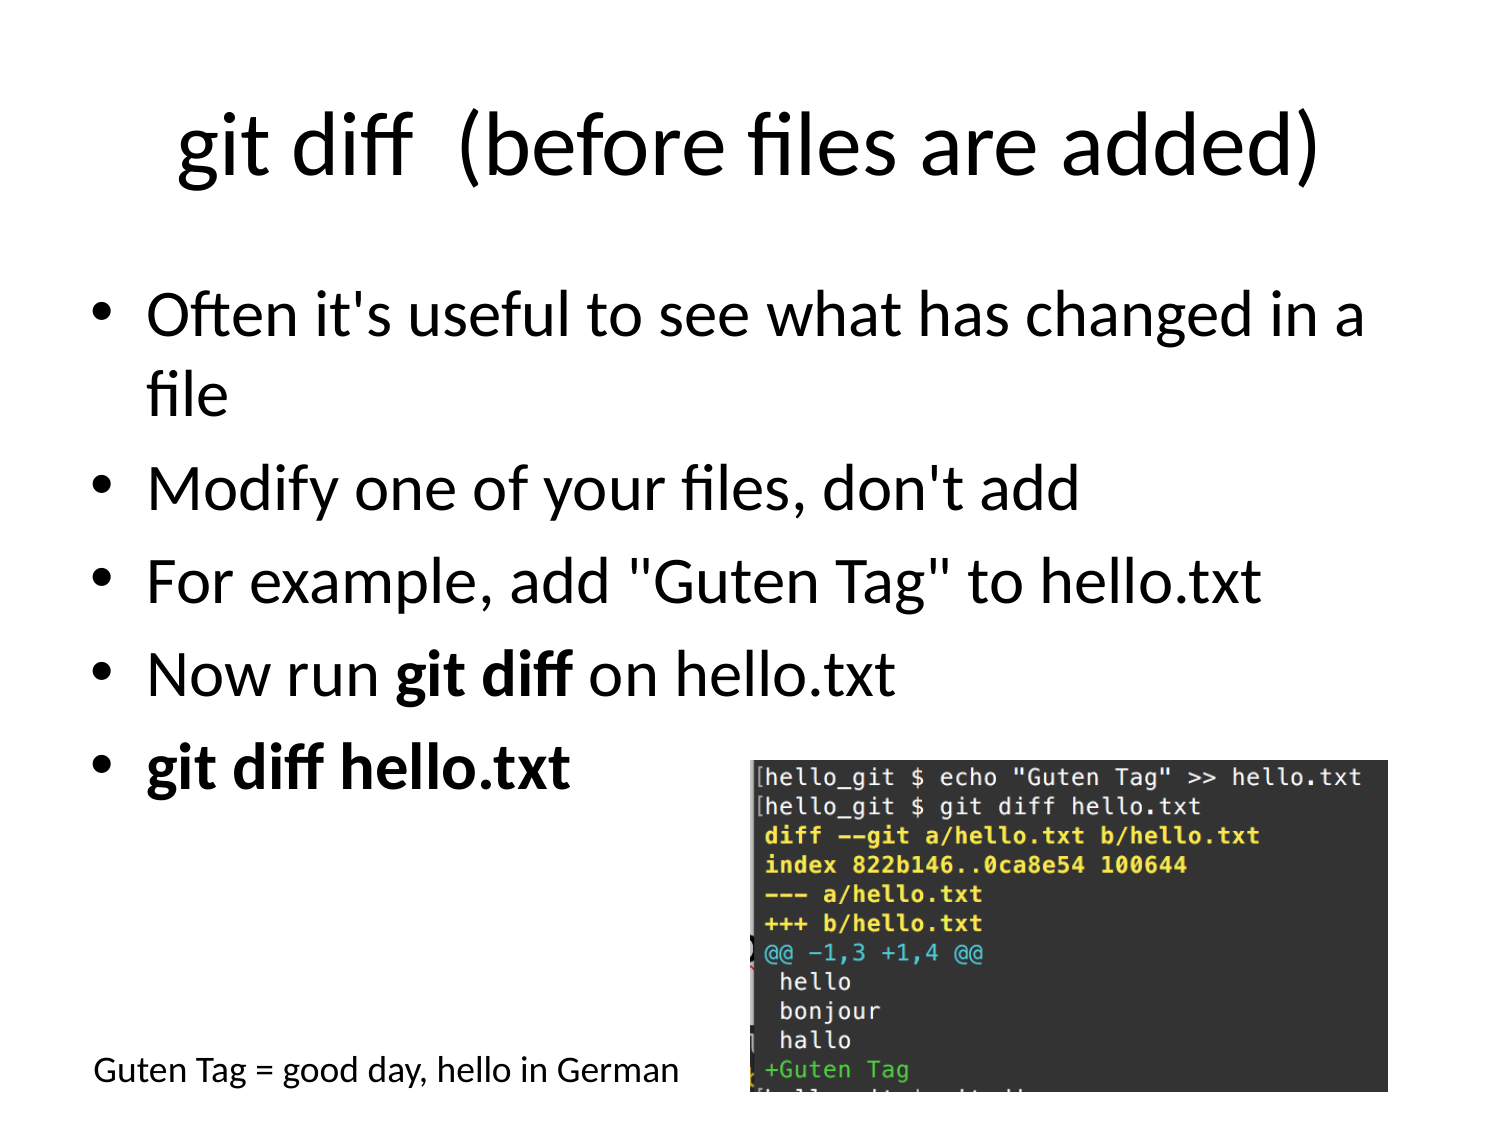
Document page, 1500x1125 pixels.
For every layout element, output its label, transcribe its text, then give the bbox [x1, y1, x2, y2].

title git diff (before files are added) [75, 45, 1425, 233]
text_box Guten Tag = good day, hello in German [78, 1037, 696, 1098]
picture [749, 759, 1388, 1092]
list Often it's useful to see what has changed in a file Modify one of your files, don't add For example, add "Guten Tag" to hello.txt Now run git diff on hello.txt git diff hello.txt [75, 262, 1425, 1005]
